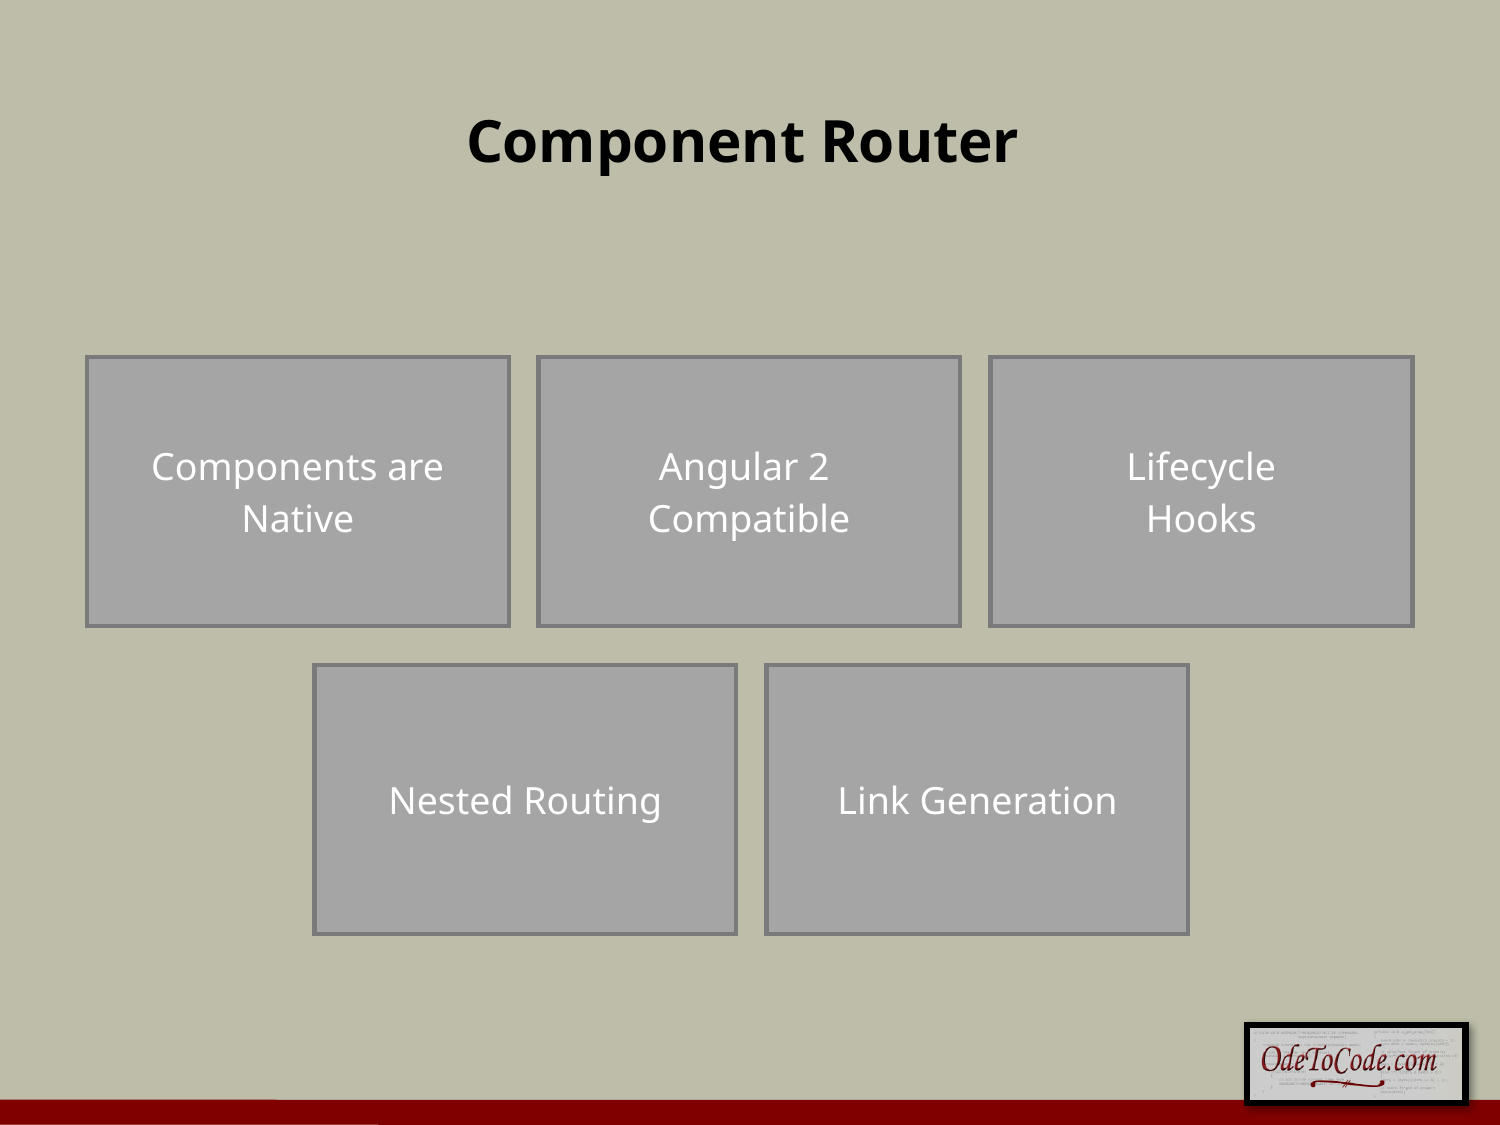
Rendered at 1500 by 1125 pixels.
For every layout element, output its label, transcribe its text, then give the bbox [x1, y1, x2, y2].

picture [1250, 1028, 1462, 1100]
title Component Router [86, 96, 1414, 169]
list Nested Routing [312, 663, 738, 936]
list Lifecycle Hooks [988, 355, 1415, 628]
list Link Generation [764, 663, 1190, 936]
list Components are Native [85, 355, 511, 628]
list Angular 2 Compatible [536, 355, 962, 628]
